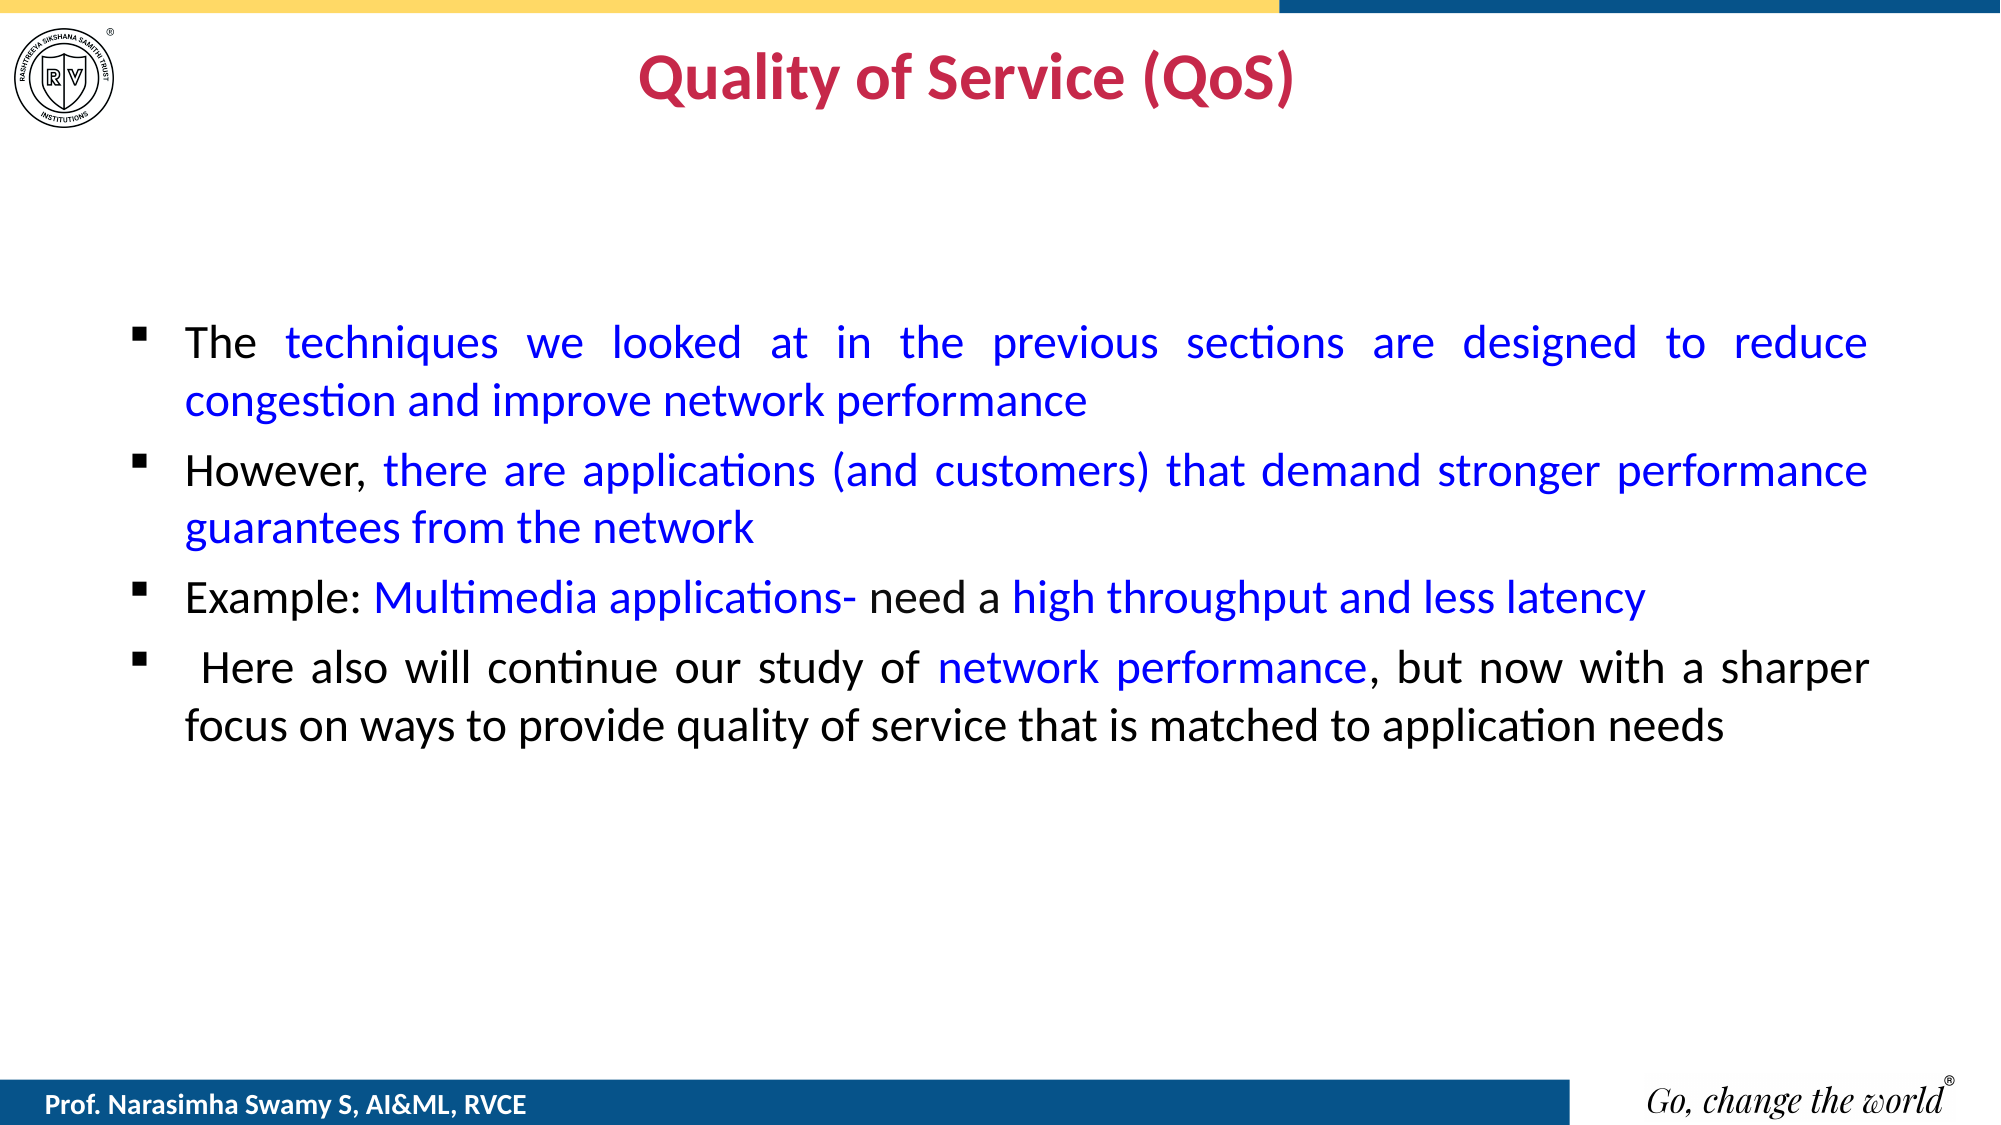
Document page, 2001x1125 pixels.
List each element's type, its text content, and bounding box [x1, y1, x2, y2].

picture [1644, 1073, 1956, 1122]
title Quality of Service (QoS) [137, 27, 1799, 129]
picture [14, 28, 114, 128]
text_box The techniques we looked at in the previous sections are designed to reduce congestion and improve network performance However, there are applications (and customers) that demand stronger performance guarantees from the network Example: Multimedia applications- need a high throughput and less latency Here also will continue our study of network performance, but now with a sharper focus on ways to provide quality of service that is matched to application needs [113, 303, 1887, 759]
